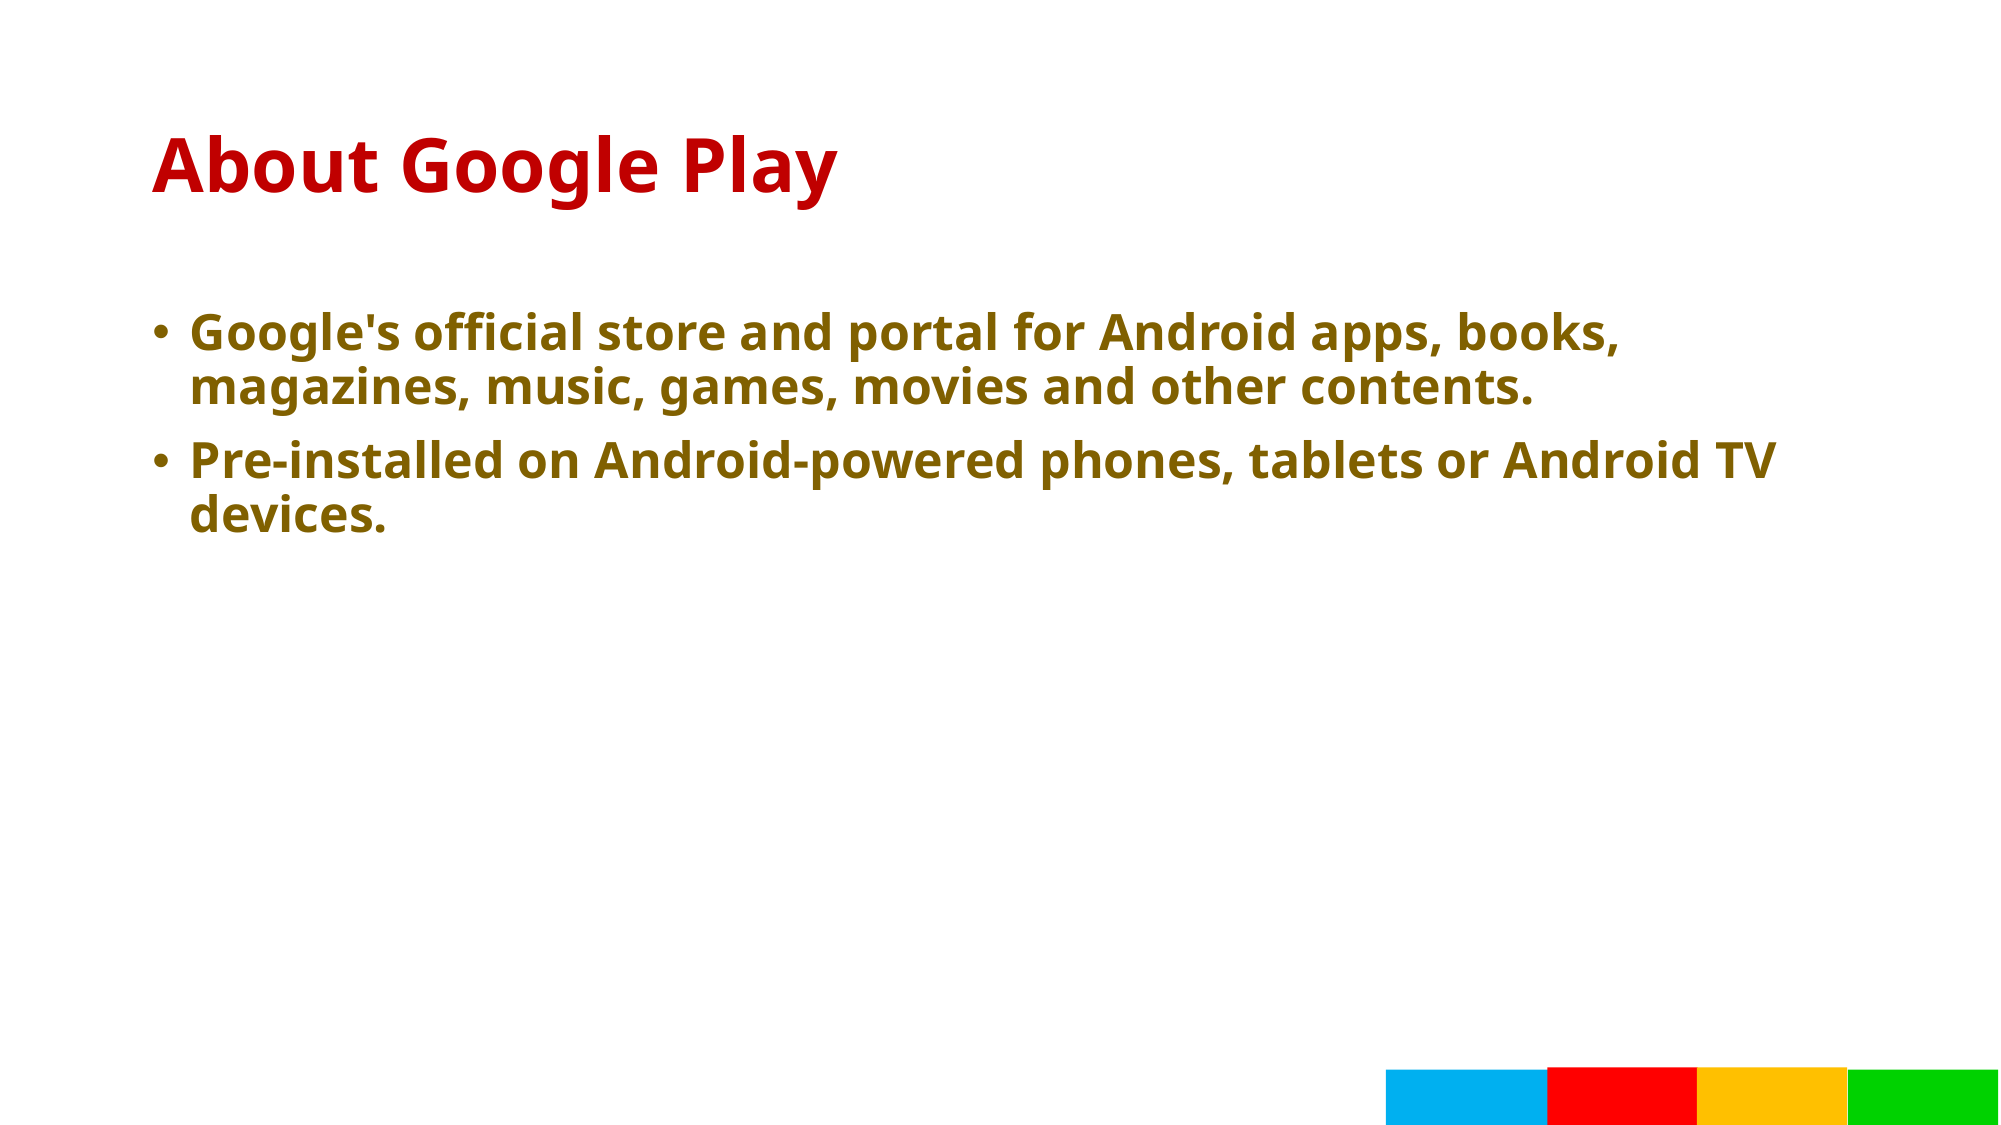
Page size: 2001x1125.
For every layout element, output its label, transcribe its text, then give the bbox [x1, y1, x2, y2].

title About Google Play [137, 59, 1863, 278]
list Google's official store and portal for Android apps, books, magazines, music, games, movies and other contents. Pre-installed on Android-powered phones, tablets or Android TV devices. [137, 299, 1863, 1014]
text_box [1546, 1066, 1696, 1125]
text_box [1696, 1066, 1848, 1125]
text_box [1847, 1069, 1999, 1125]
text_box [1385, 1069, 1546, 1125]
